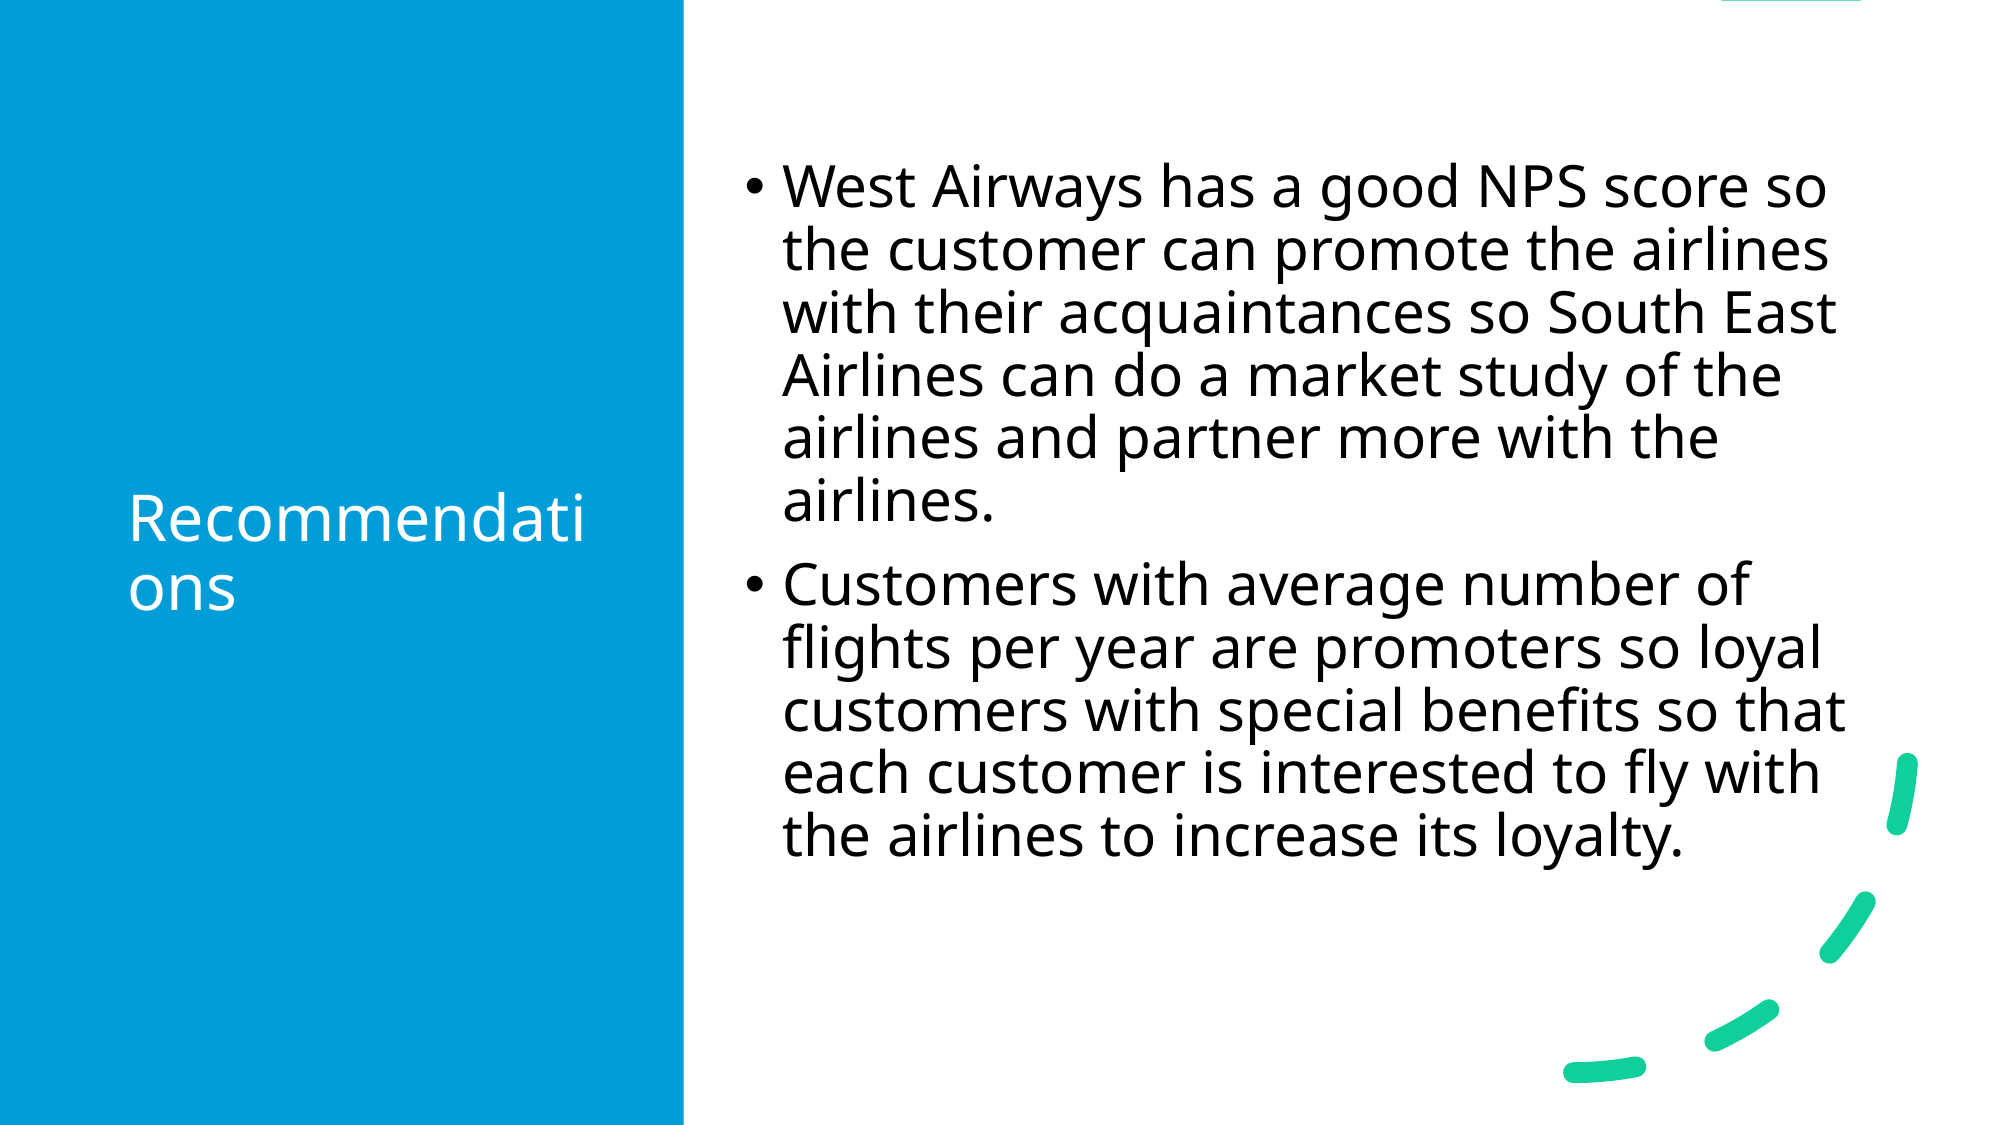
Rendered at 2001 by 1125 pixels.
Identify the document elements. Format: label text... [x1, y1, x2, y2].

text_box [1572, 737, 1909, 1074]
text_box [685, 0, 2000, 1125]
text_box [0, 0, 685, 1125]
list West Airways has a good NPS score so the customer can promote the airlines with their acquaintances so South East Airlines can do a market study of the airlines and partner more with the airlines. Customers with average number of flights per year are promoters so loyal customers with special benefits so that each customer is interested to fly with the airlines to increase its loyalty. [729, 97, 1863, 1014]
title Recommendations [112, 97, 638, 1014]
